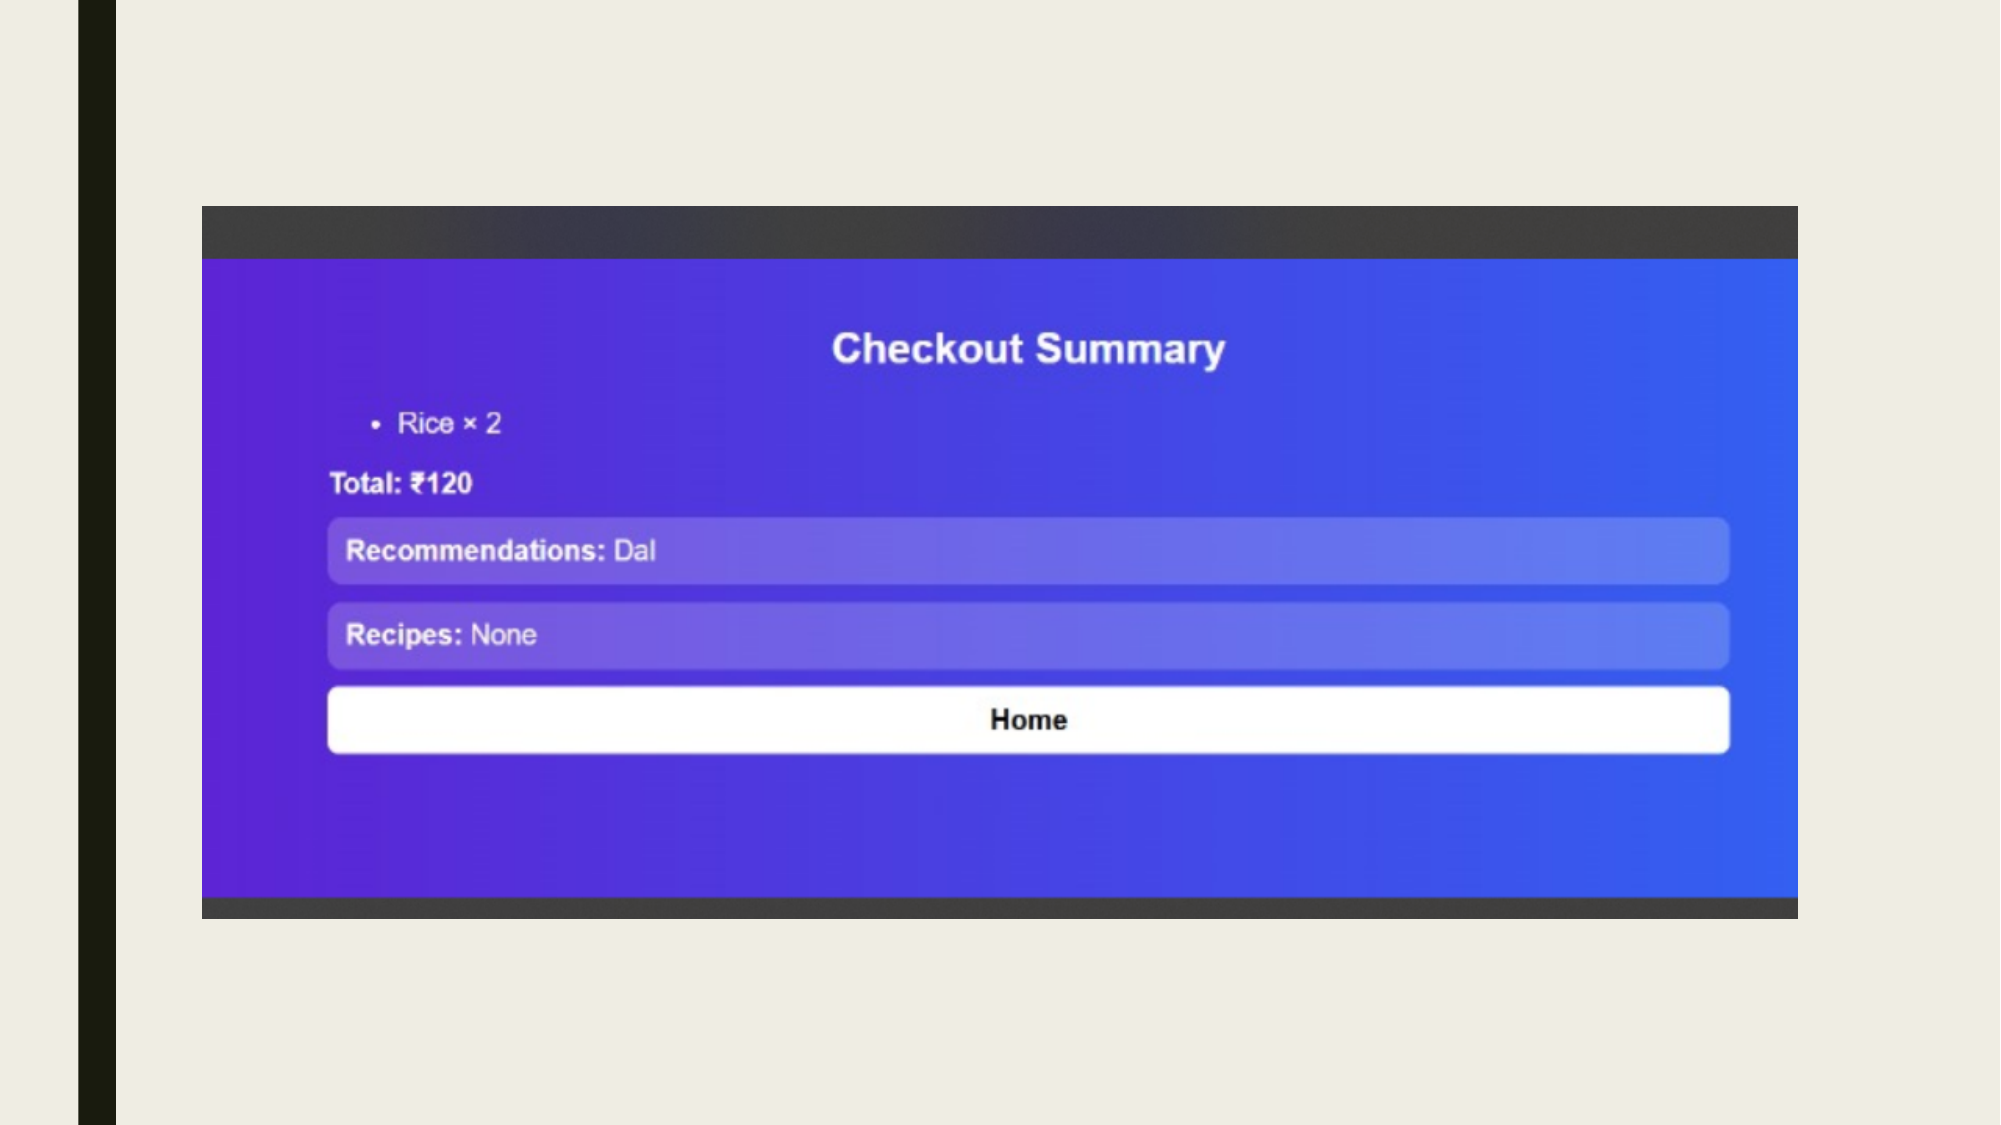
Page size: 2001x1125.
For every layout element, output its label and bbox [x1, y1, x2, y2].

picture [202, 206, 1798, 919]
